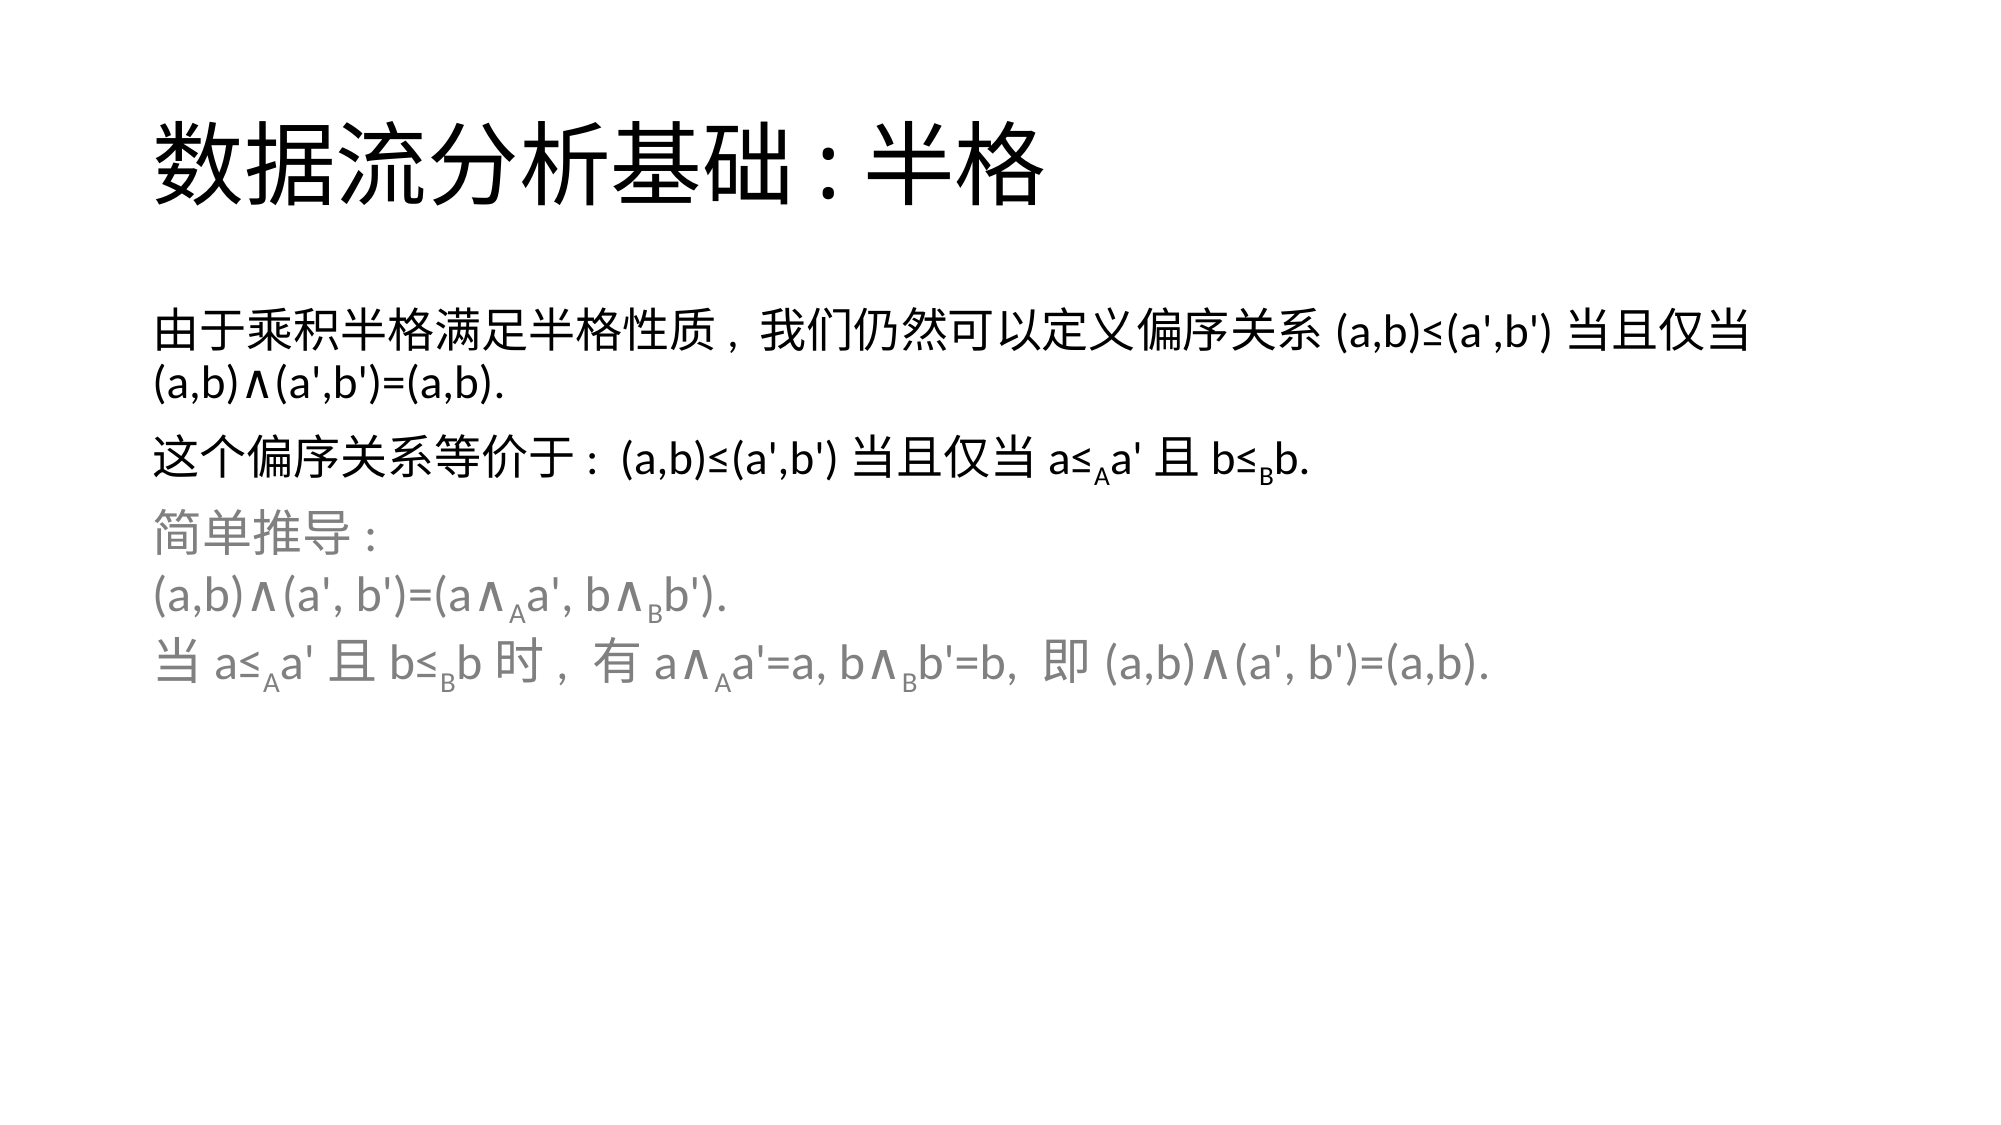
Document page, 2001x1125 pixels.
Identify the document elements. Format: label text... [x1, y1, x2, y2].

text_box 简单推导: (a,b)∧(a', b')=(a∧Aa', b∧Bb'). 当a≤Aa'且b≤Bb时, 有a∧Aa'=a, b∧Bb'=b, 即(a,b)∧(a', b')=(a,b). [137, 494, 1863, 706]
list 由于乘积半格满足半格性质, 我们仍然可以定义偏序关系(a,b)≤(a',b')当且仅当(a,b)∧(a',b')=(a,b). 这个偏序关系等价于: (a,b)≤(a',b')当且仅当a≤Aa'且b≤Bb. [137, 299, 1863, 494]
title 数据流分析基础:半格 [137, 59, 1863, 278]
